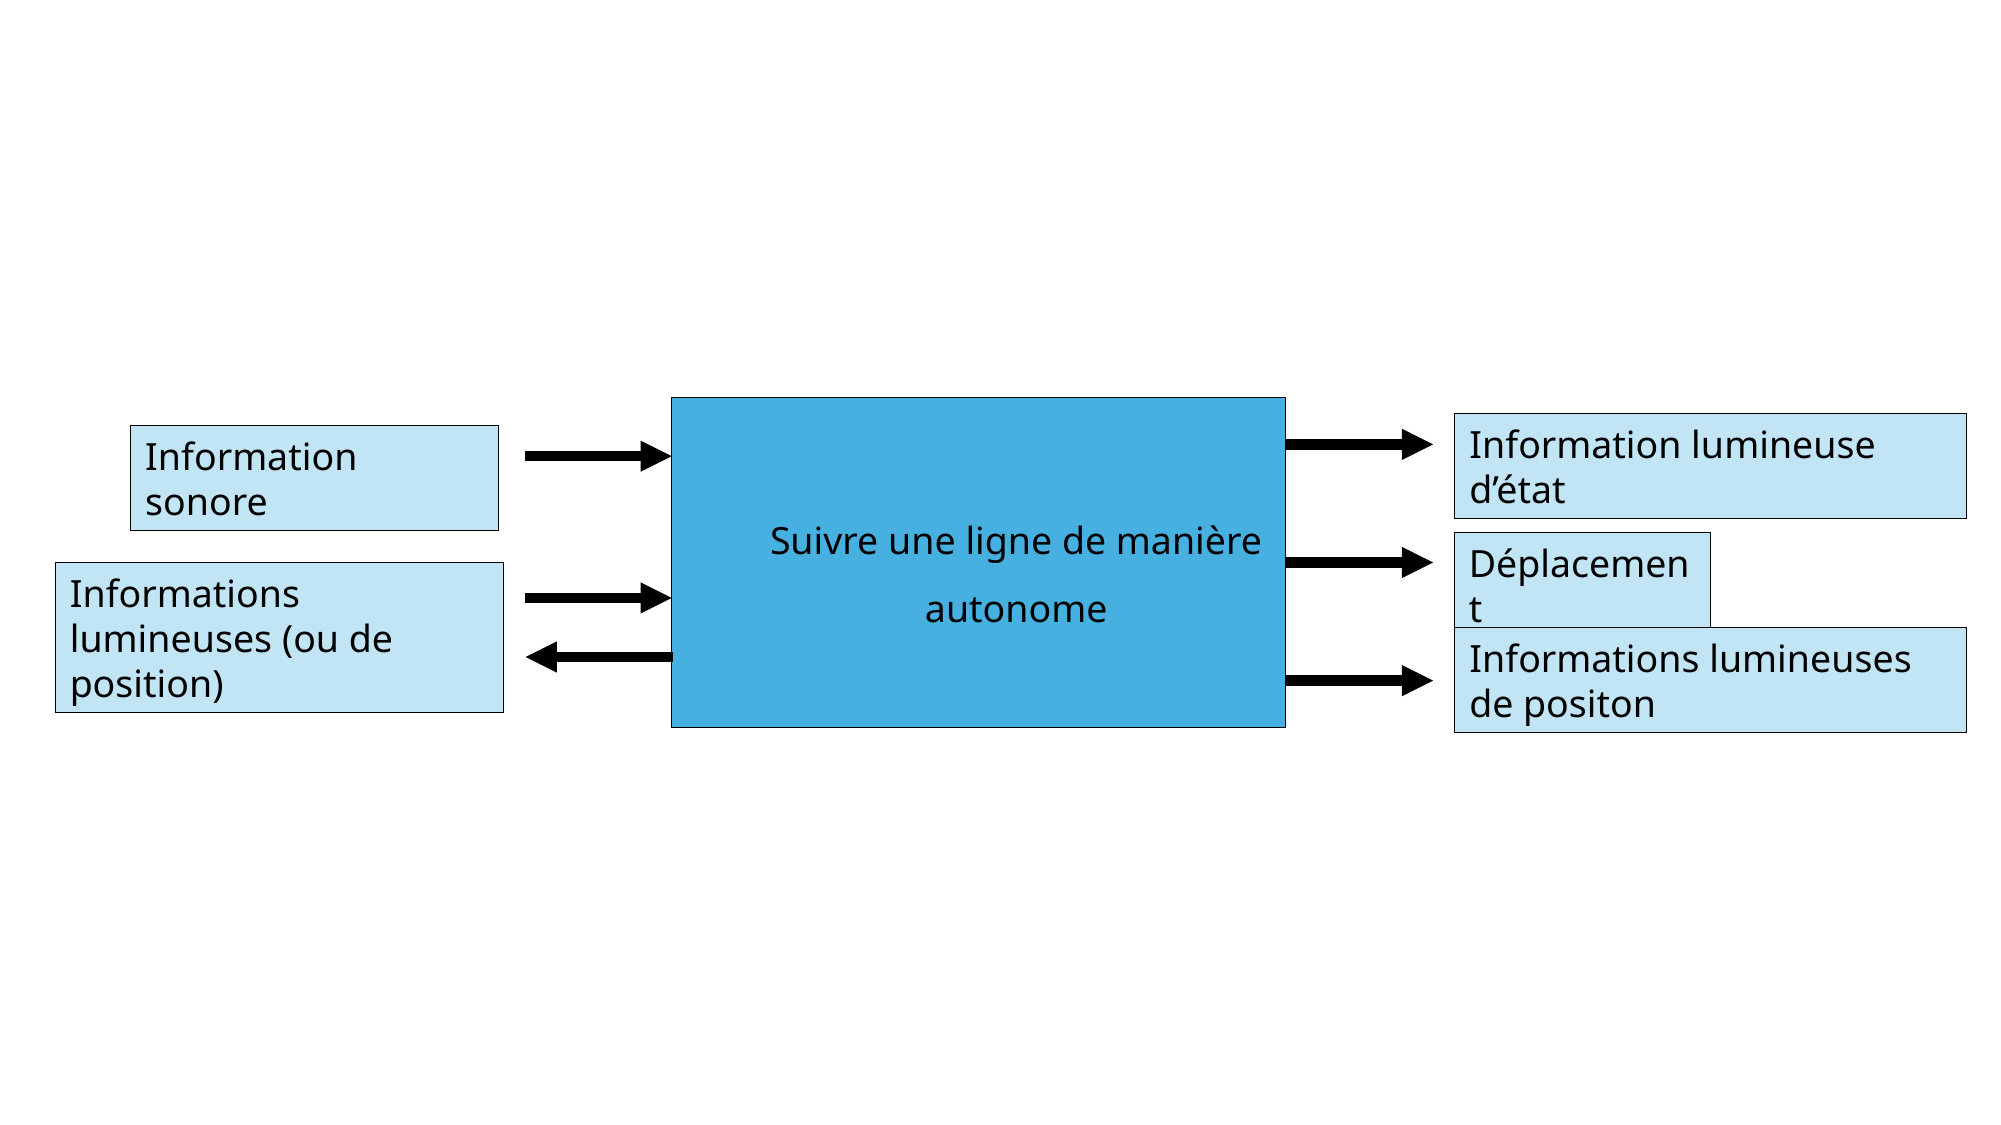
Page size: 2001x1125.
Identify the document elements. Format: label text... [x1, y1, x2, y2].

text_box Déplacement [1454, 532, 1711, 627]
text_box Informations lumineuses de positon [1454, 627, 1967, 733]
text_box Suivre une ligne de manière autonome [671, 397, 1286, 728]
text_box Information sonore [130, 425, 499, 531]
text_box Information lumineuse d’état [1454, 413, 1967, 519]
text_box Informations lumineuses (ou de position) [55, 562, 504, 713]
